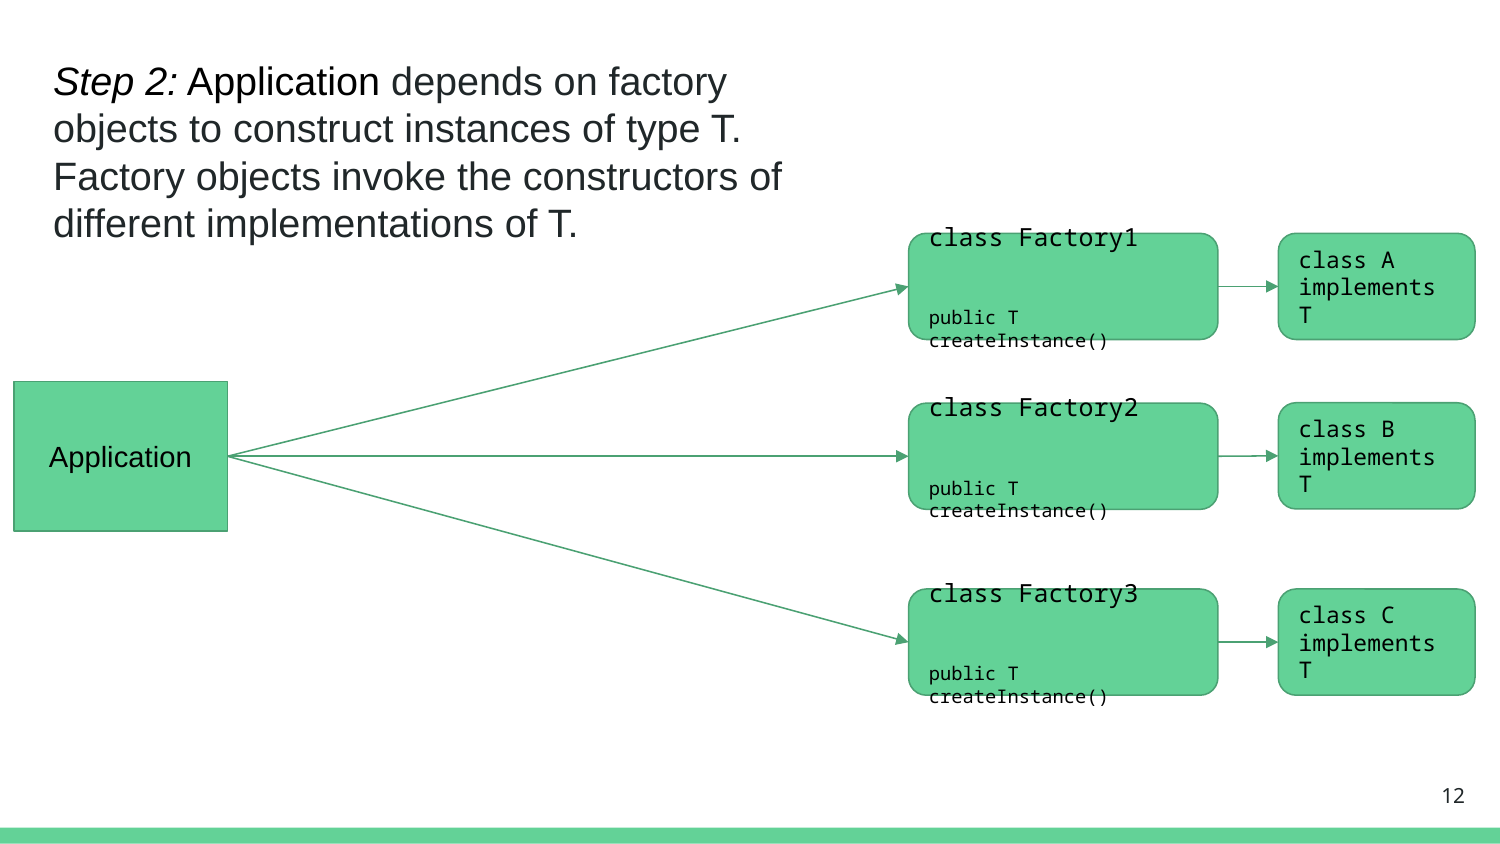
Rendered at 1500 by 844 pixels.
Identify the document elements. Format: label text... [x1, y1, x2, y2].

text_box class Factory2 public T createInstance() [913, 403, 1218, 510]
text_box class B implements T [1278, 402, 1476, 509]
text_box Step 2: Application depends on factory objects to construct instances of type T. Factory objects invoke the constructors of different implementations of T. [38, 40, 815, 204]
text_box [227, 286, 909, 454]
slide_number ‹#› [1389, 764, 1480, 830]
text_box class Factory3 public T createInstance() [908, 588, 1218, 696]
text_box Application [13, 381, 222, 531]
text_box class Factory1 public T createInstance() [908, 233, 1218, 340]
text_box class A implements T [1278, 233, 1476, 340]
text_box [227, 455, 909, 643]
text_box class C implements T [1278, 588, 1476, 696]
